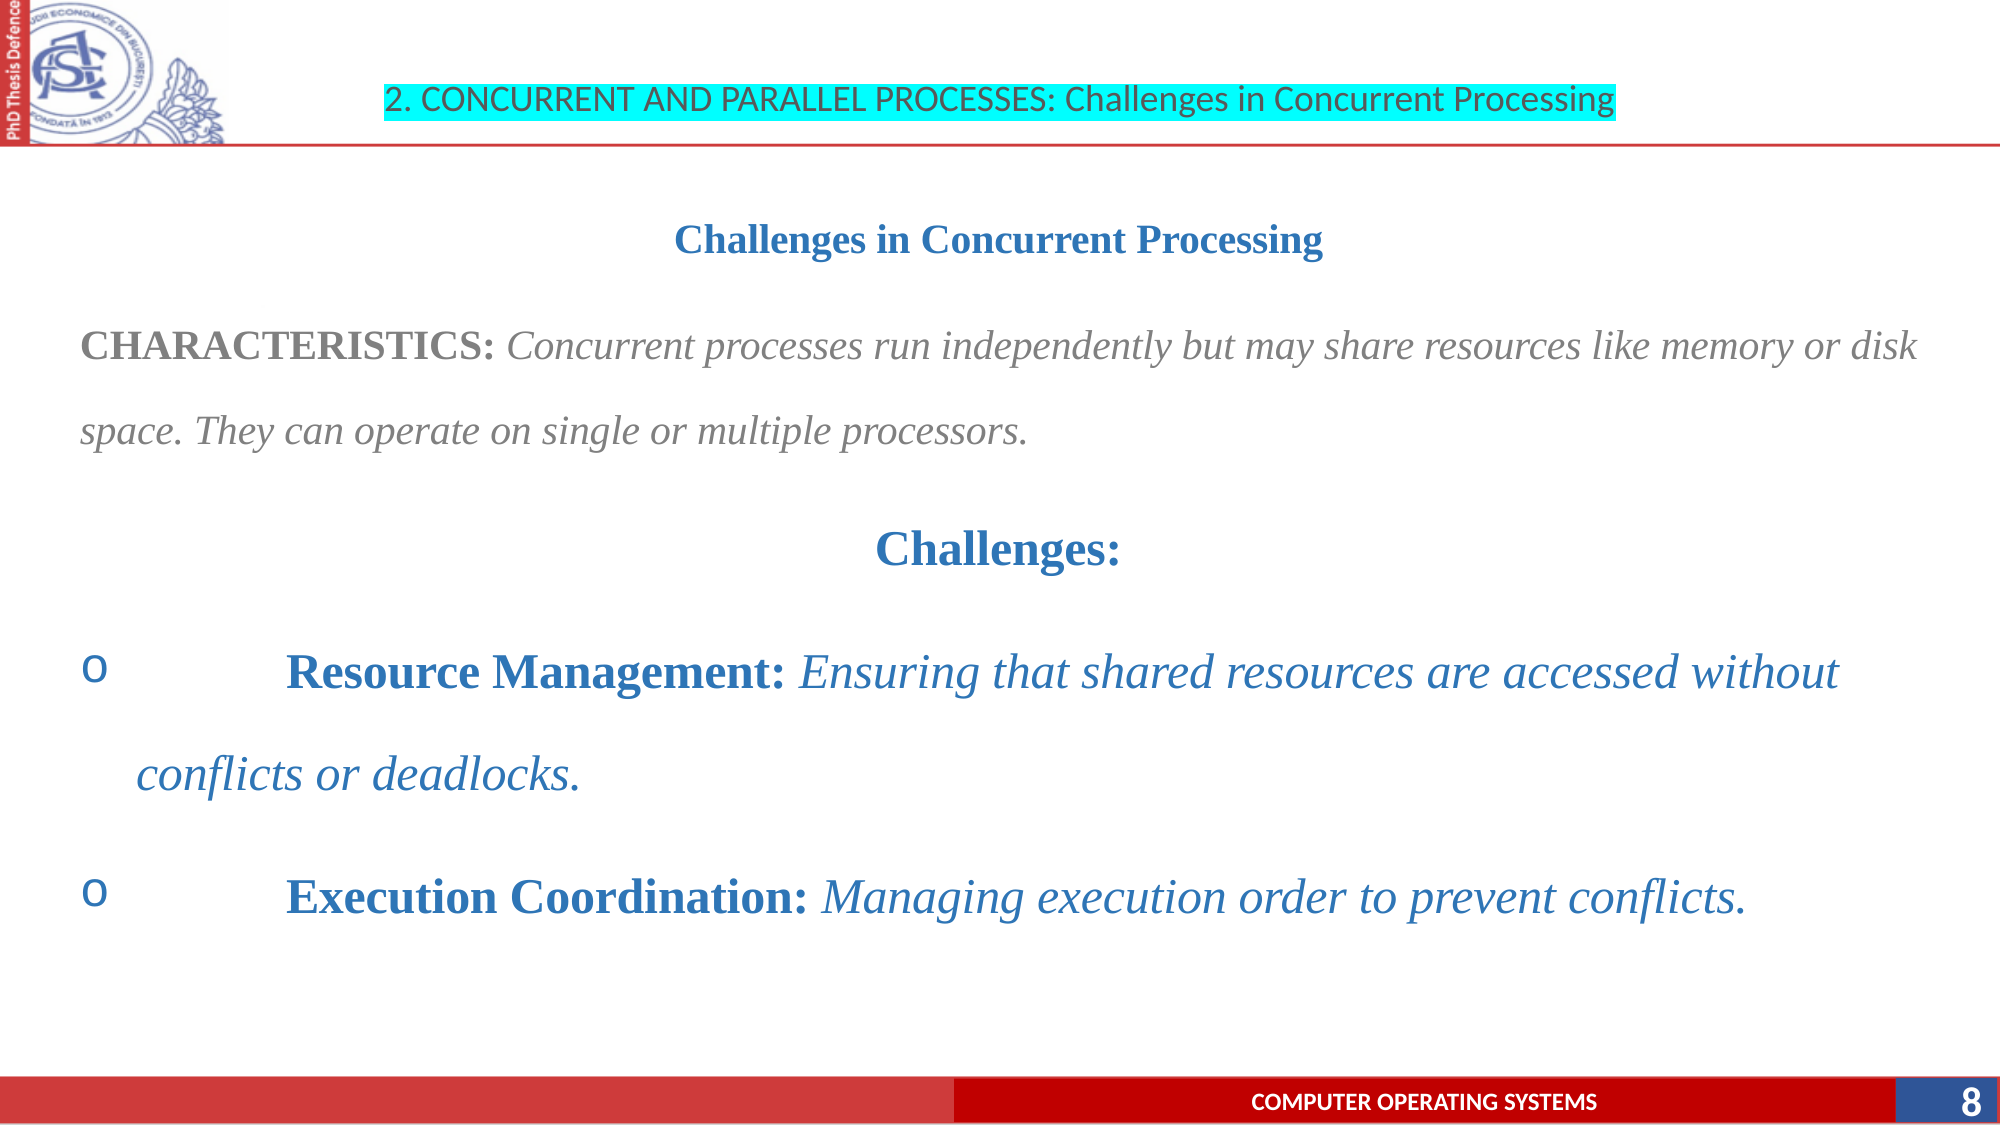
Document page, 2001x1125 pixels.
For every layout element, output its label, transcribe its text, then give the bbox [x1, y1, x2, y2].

footer COMPUTER OPERATING SYSTEMS [954, 1078, 1896, 1123]
title 2. CONCURRENT AND PARALLEL PROCESSES: Challenges in Concurrent Processing [221, 28, 1779, 127]
subtitle Challenges in Concurrent Processing CHARACTERISTICS: Concurrent processes run independently but may share resources like memory or disk space. They can operate on single or multiple processors. Challenges: Resource Management: Ensuring that shared resources are accessed without conflicts or deadlocks. Execution Coordination: Managing execution order to prevent conflicts. [64, 169, 1933, 1066]
subtitle Inter-Process Communication (IPC) and Synchronization Methods Shared Memory •Usage: Processes access a common memory area for data exchange. •Advantages: Efficiency and direct data access. •Challenges: Requires synchronization to ensure data integrity and prevent race conditions. [0, 0, 2000, 1125]
slide_number 8 [1895, 1077, 1998, 1123]
